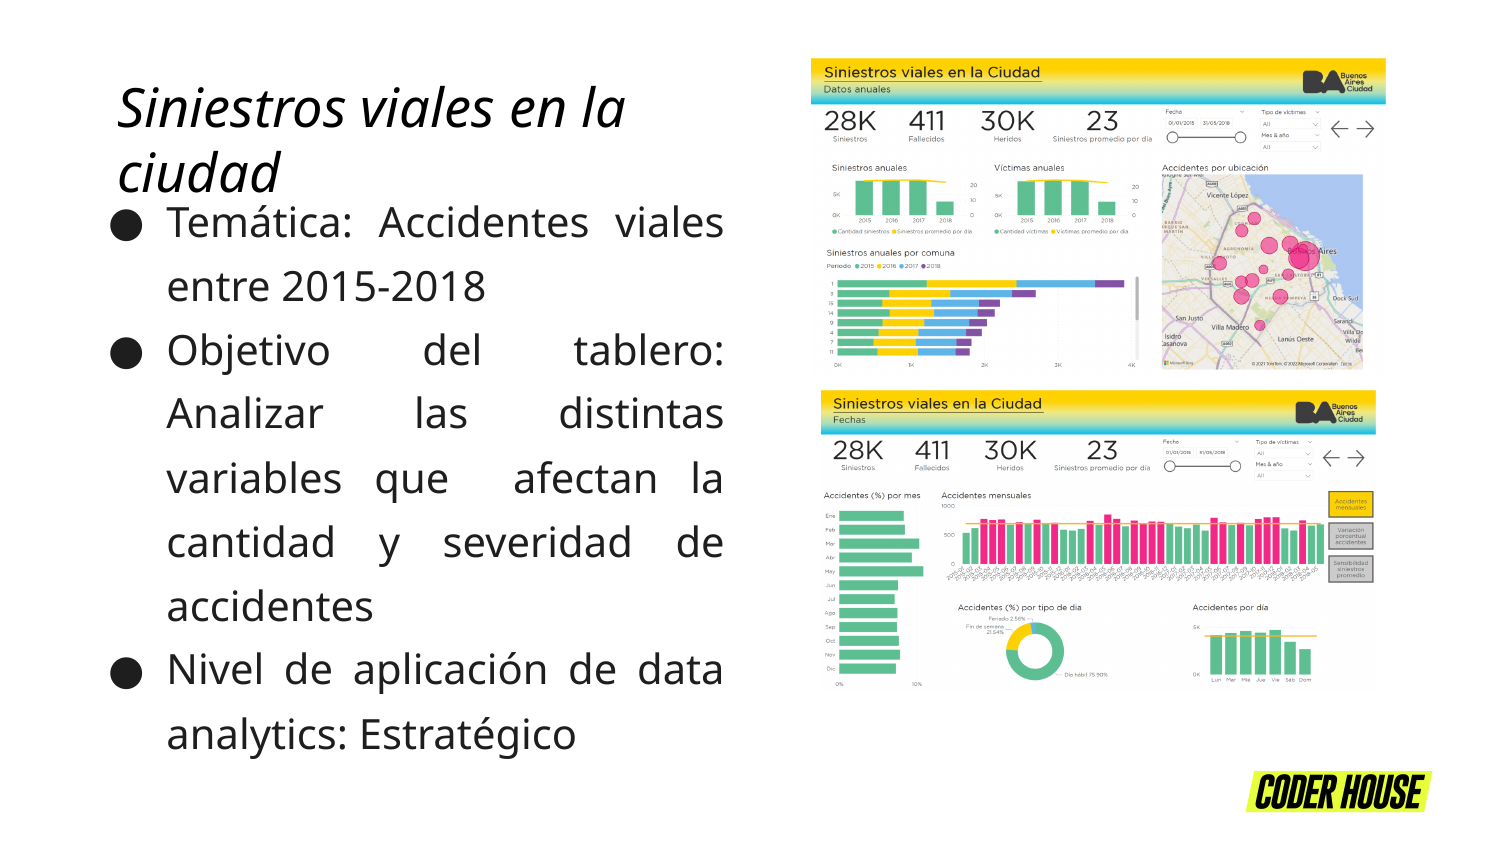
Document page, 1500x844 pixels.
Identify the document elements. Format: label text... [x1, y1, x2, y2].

picture [821, 388, 1376, 693]
text_box Temática: Accidentes viales entre 2015-2018 Objetivo del tablero: Analizar las distintas variables que afectan la cantidad y severidad de accidentes Nivel de aplicación de data analytics: Estratégico [76, 216, 747, 800]
picture [810, 58, 1387, 377]
picture [1241, 764, 1437, 819]
text_box Siniestros viales en la ciudad [102, 58, 721, 207]
